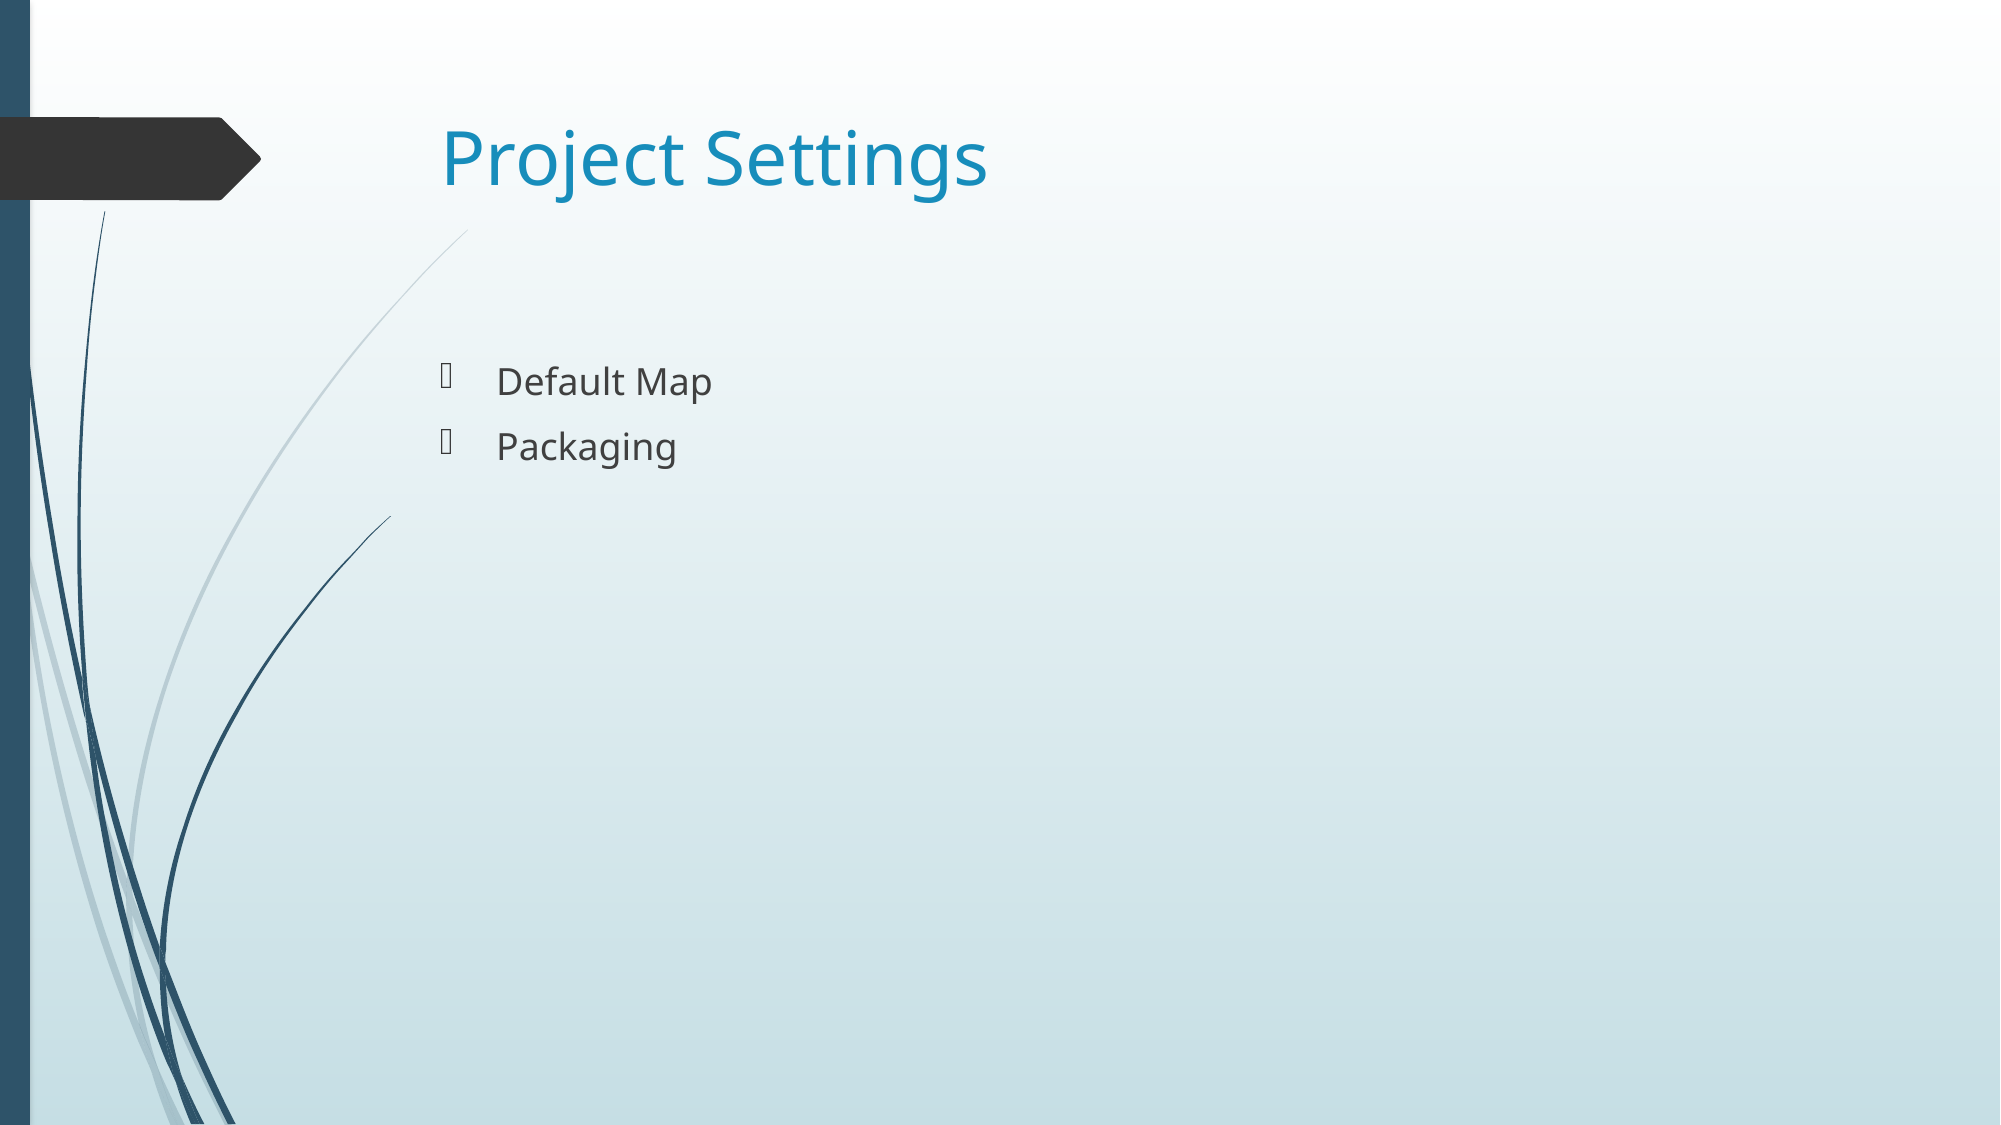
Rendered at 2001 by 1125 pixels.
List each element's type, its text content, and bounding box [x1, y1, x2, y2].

title Project Settings [425, 102, 1888, 313]
list Default Map Packaging [424, 350, 1888, 970]
